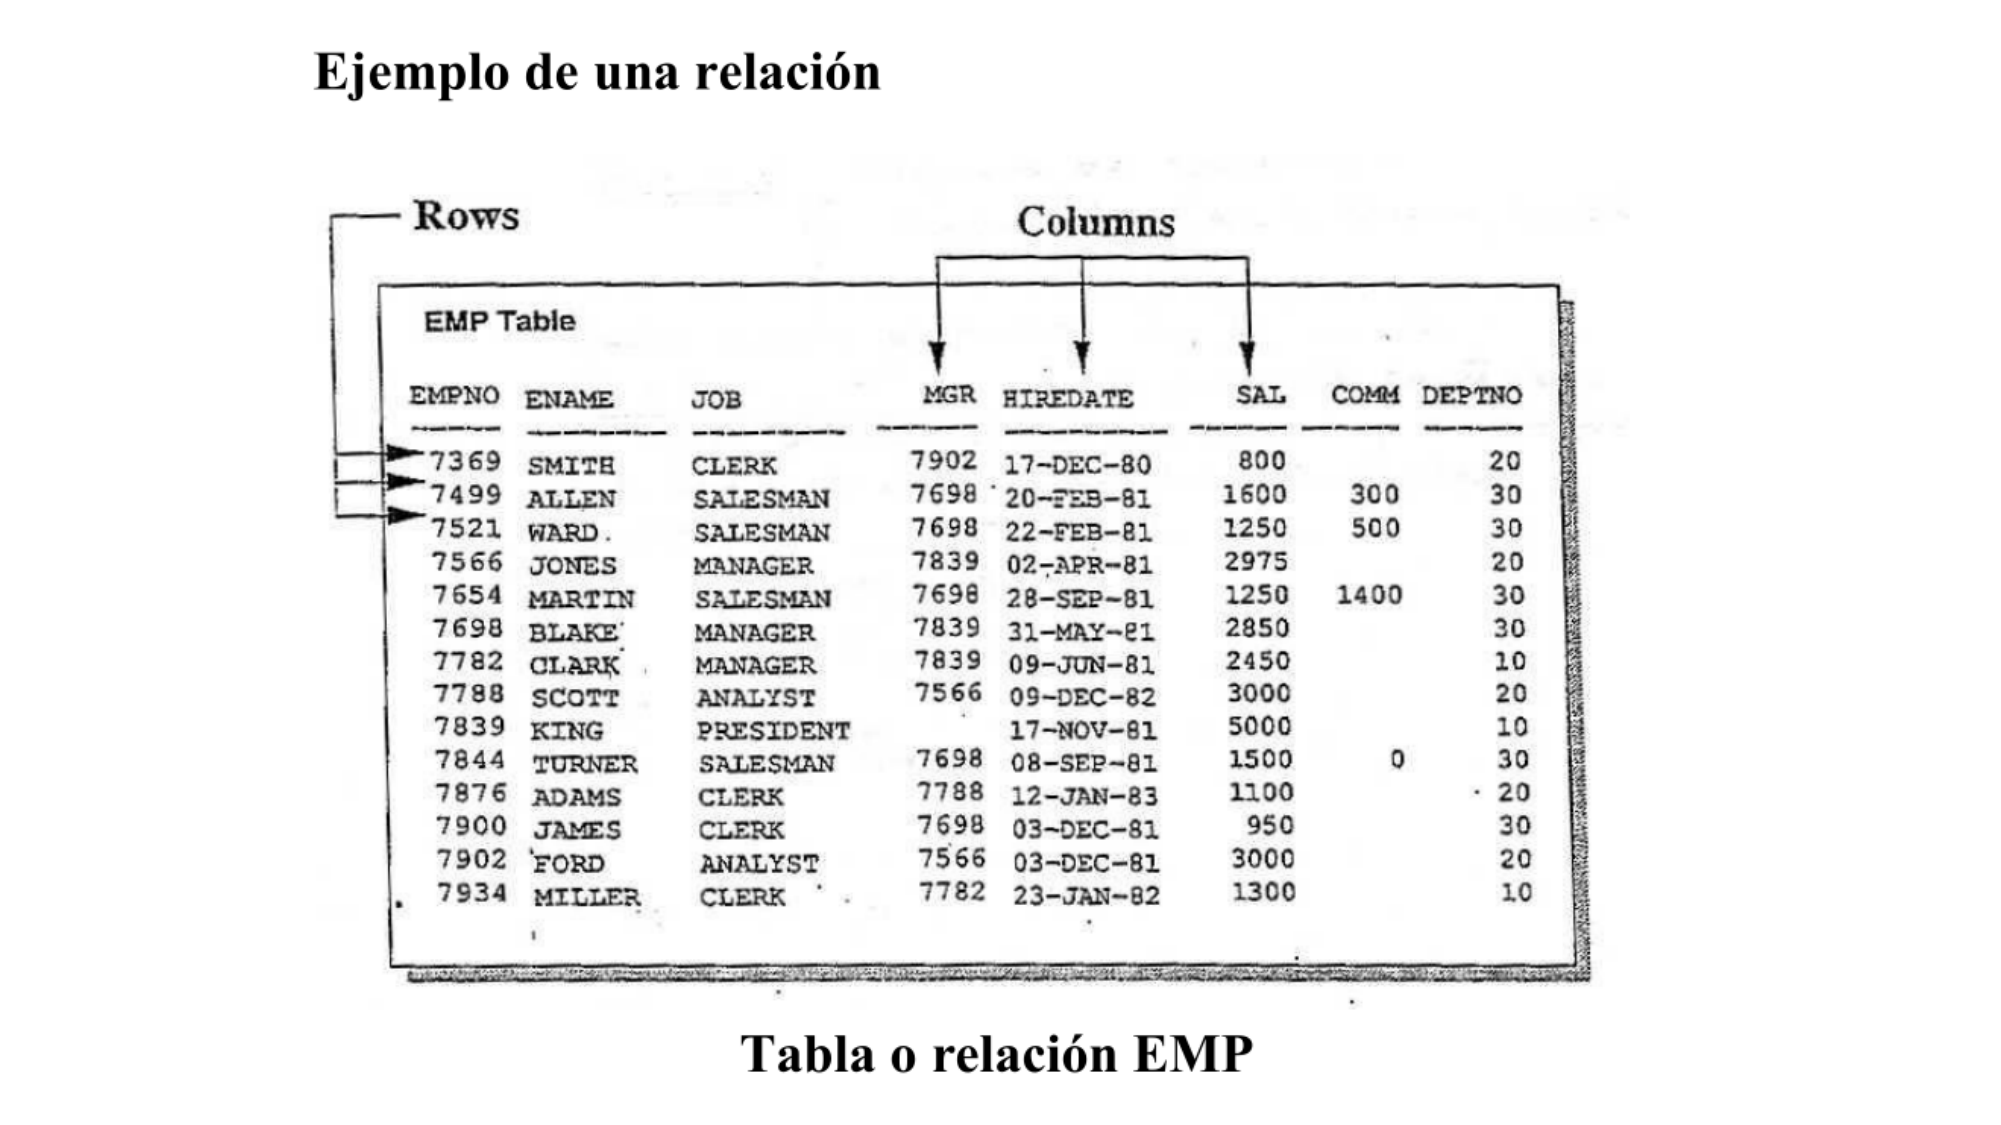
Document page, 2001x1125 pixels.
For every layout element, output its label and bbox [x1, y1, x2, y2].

picture [267, 0, 1733, 1125]
